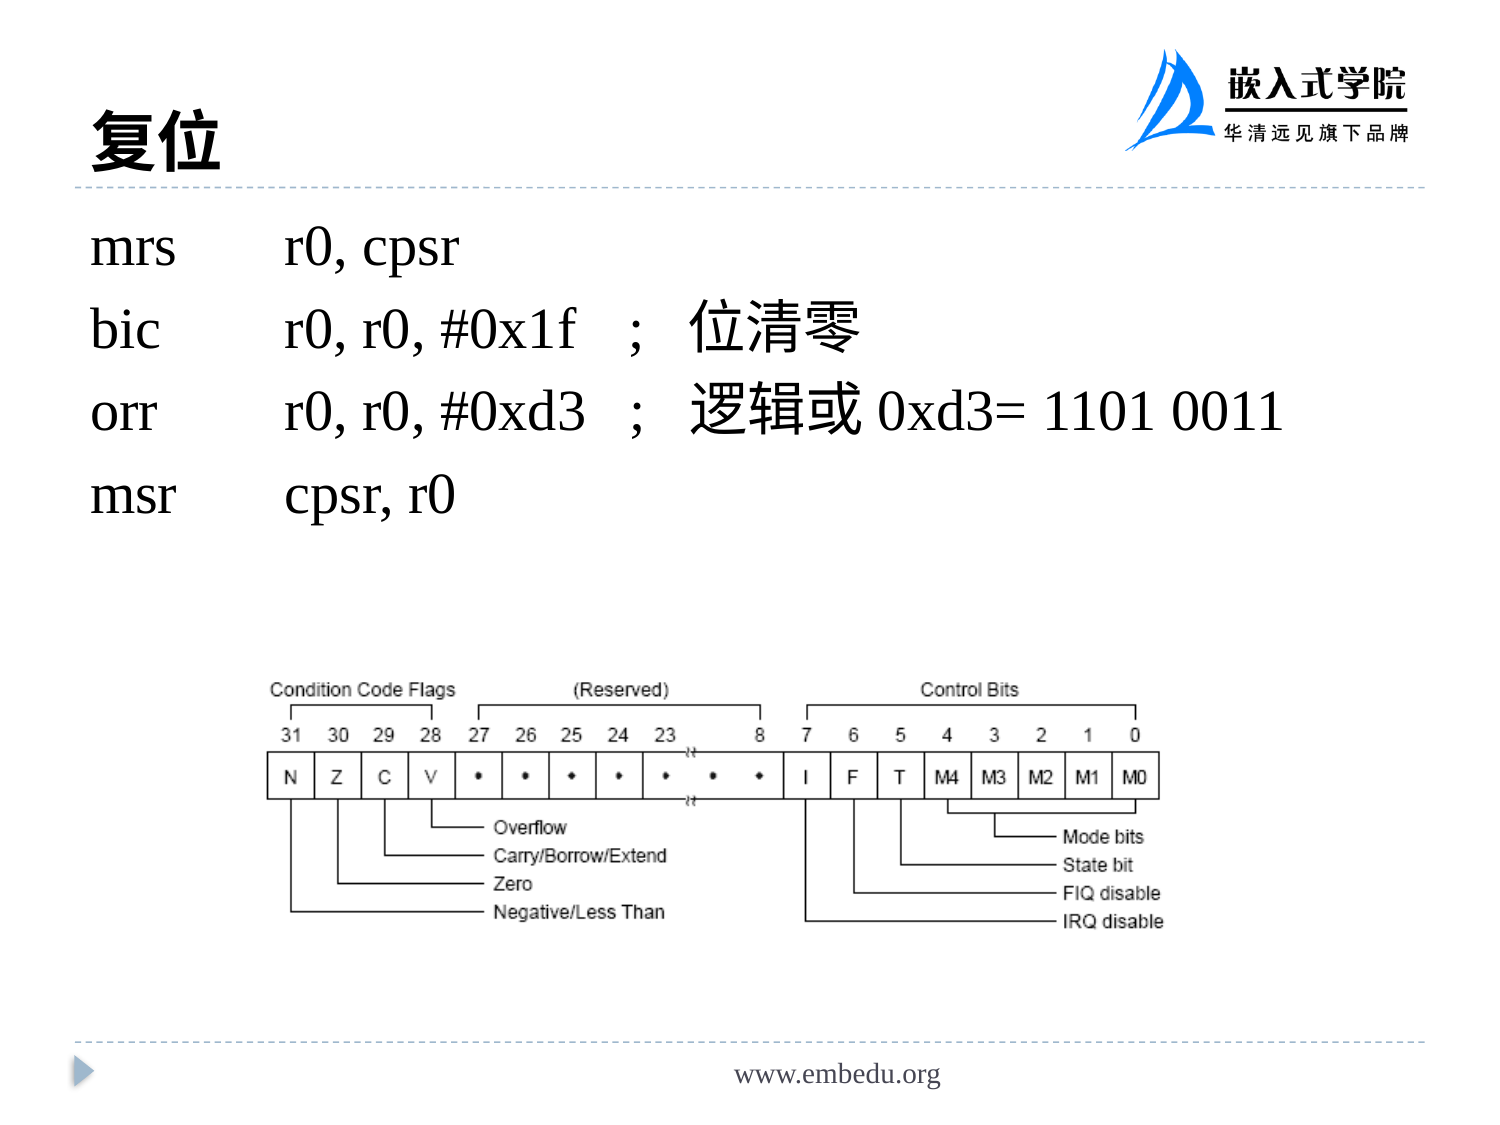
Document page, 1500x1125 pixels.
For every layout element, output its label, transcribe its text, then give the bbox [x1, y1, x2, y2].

title 复位 [74, 24, 1426, 188]
footer www.embedu.org [600, 1046, 1075, 1125]
picture [241, 645, 1196, 941]
list mrs r0, cpsr bic r0, r0, #0x1f ; 位清零 orr r0, r0, #0xd3 ; 逻辑或0xd3= 1101 0011 msr cpsr, r0 [74, 199, 1426, 1006]
